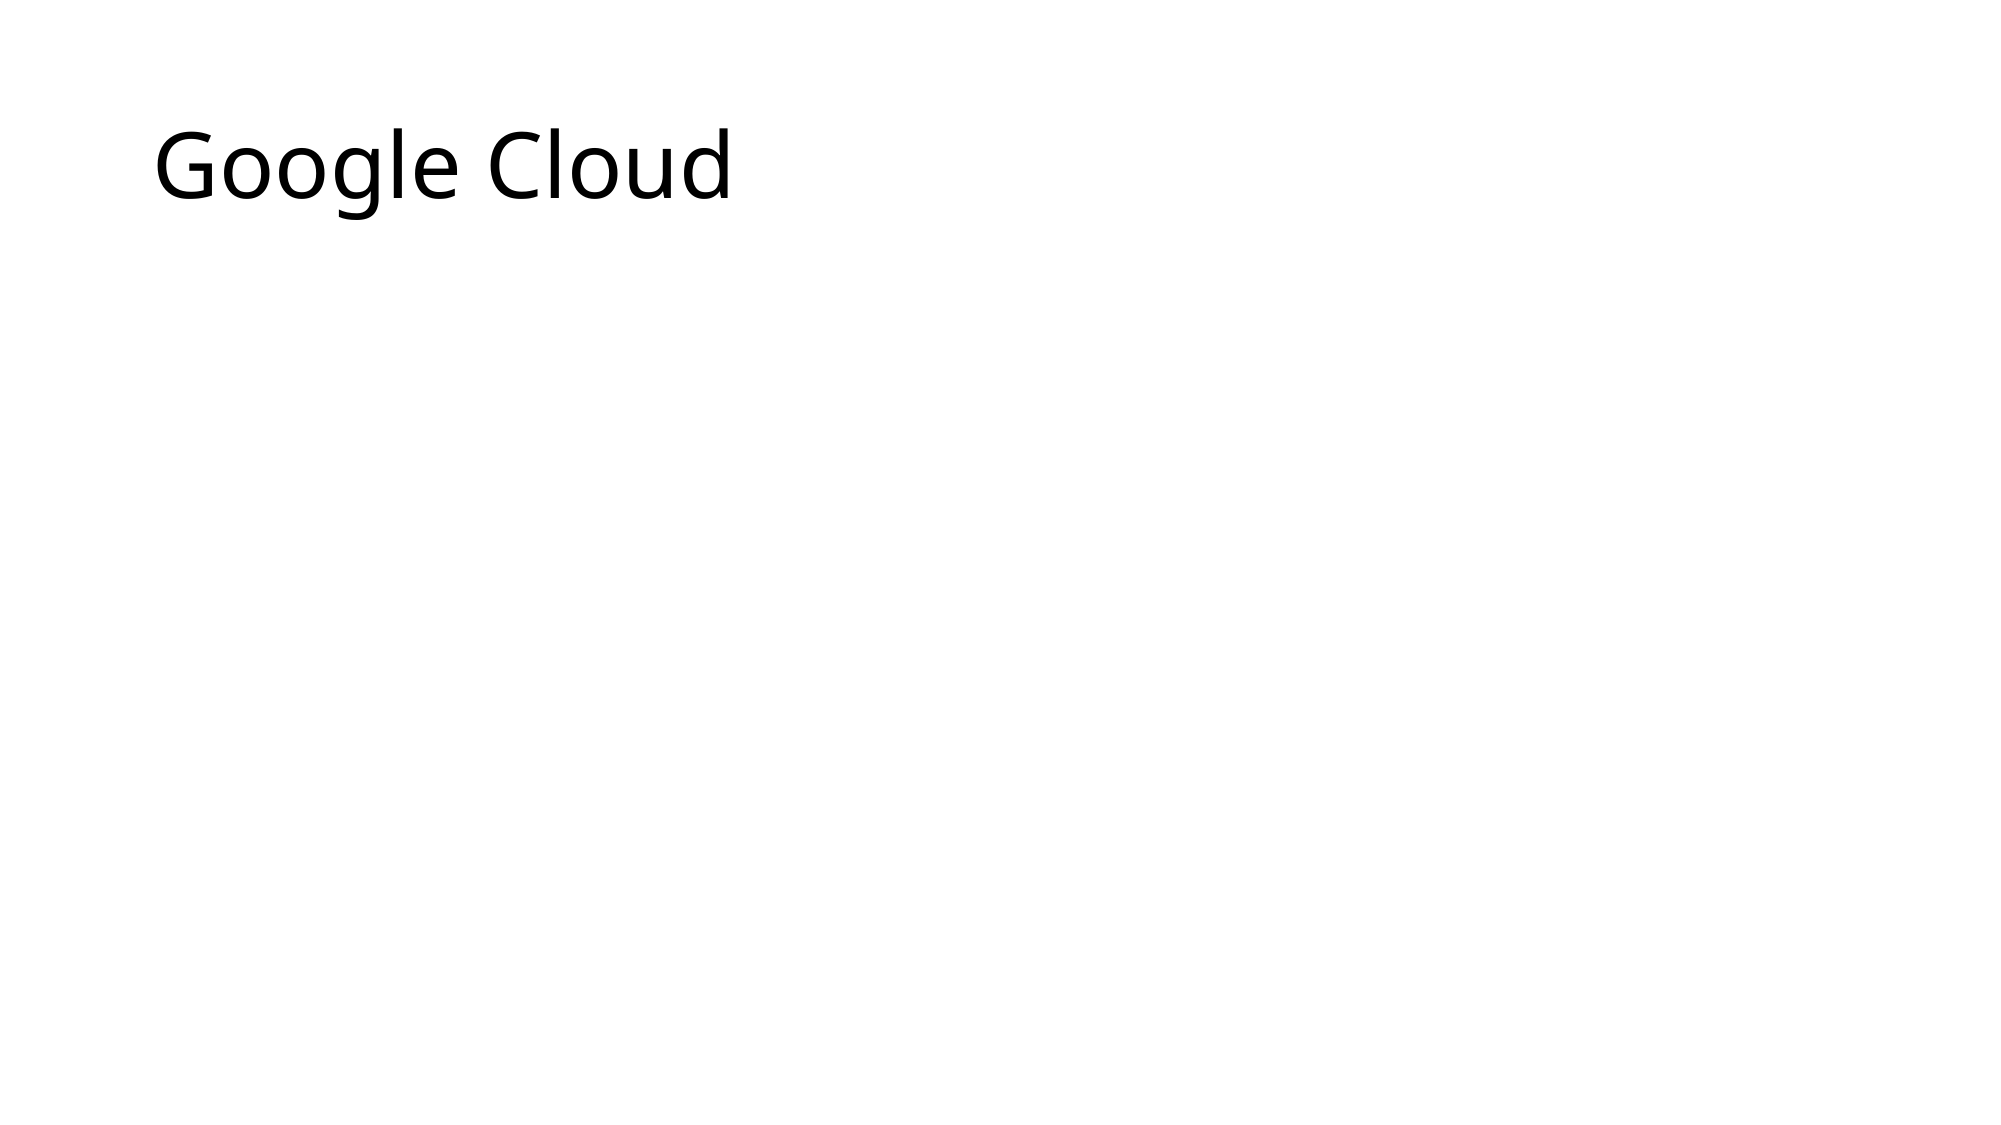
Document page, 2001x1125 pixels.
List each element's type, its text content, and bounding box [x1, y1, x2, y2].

title Google Cloud [137, 59, 1863, 278]
